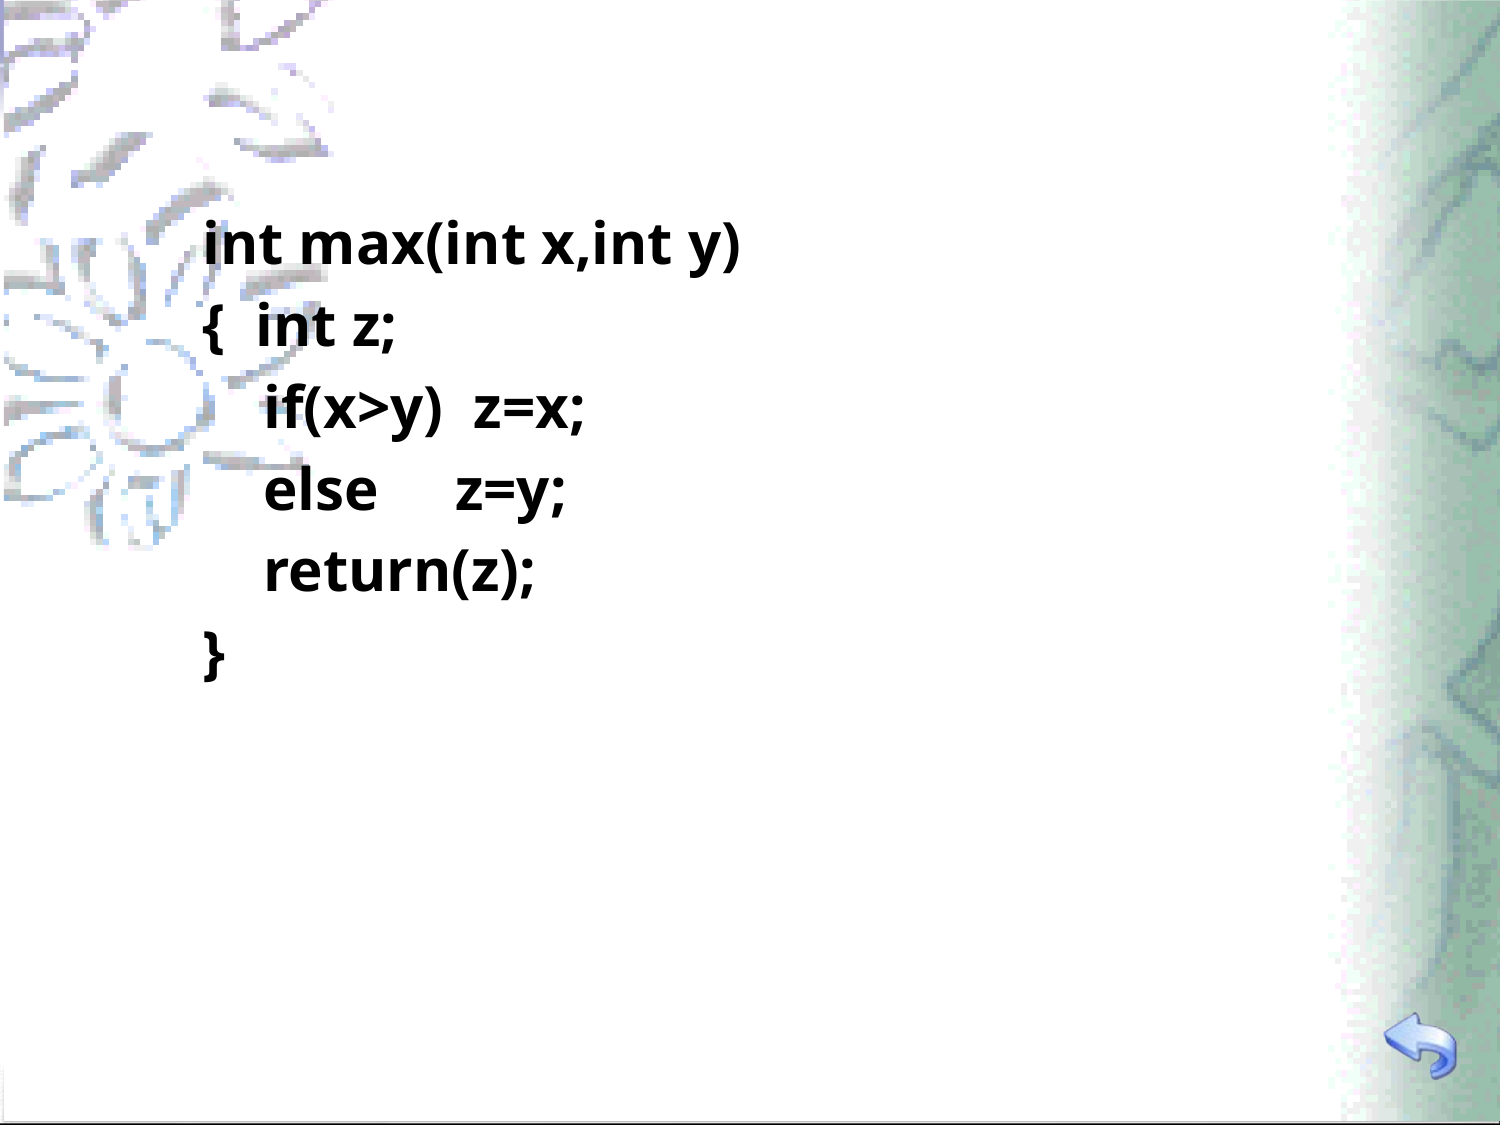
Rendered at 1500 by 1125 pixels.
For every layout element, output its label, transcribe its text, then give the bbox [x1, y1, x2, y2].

list int max(int x,int y) { int z; if(x>y) z=x; else z=y; return(z); } [187, 199, 1142, 797]
picture [0, 0, 1500, 1125]
